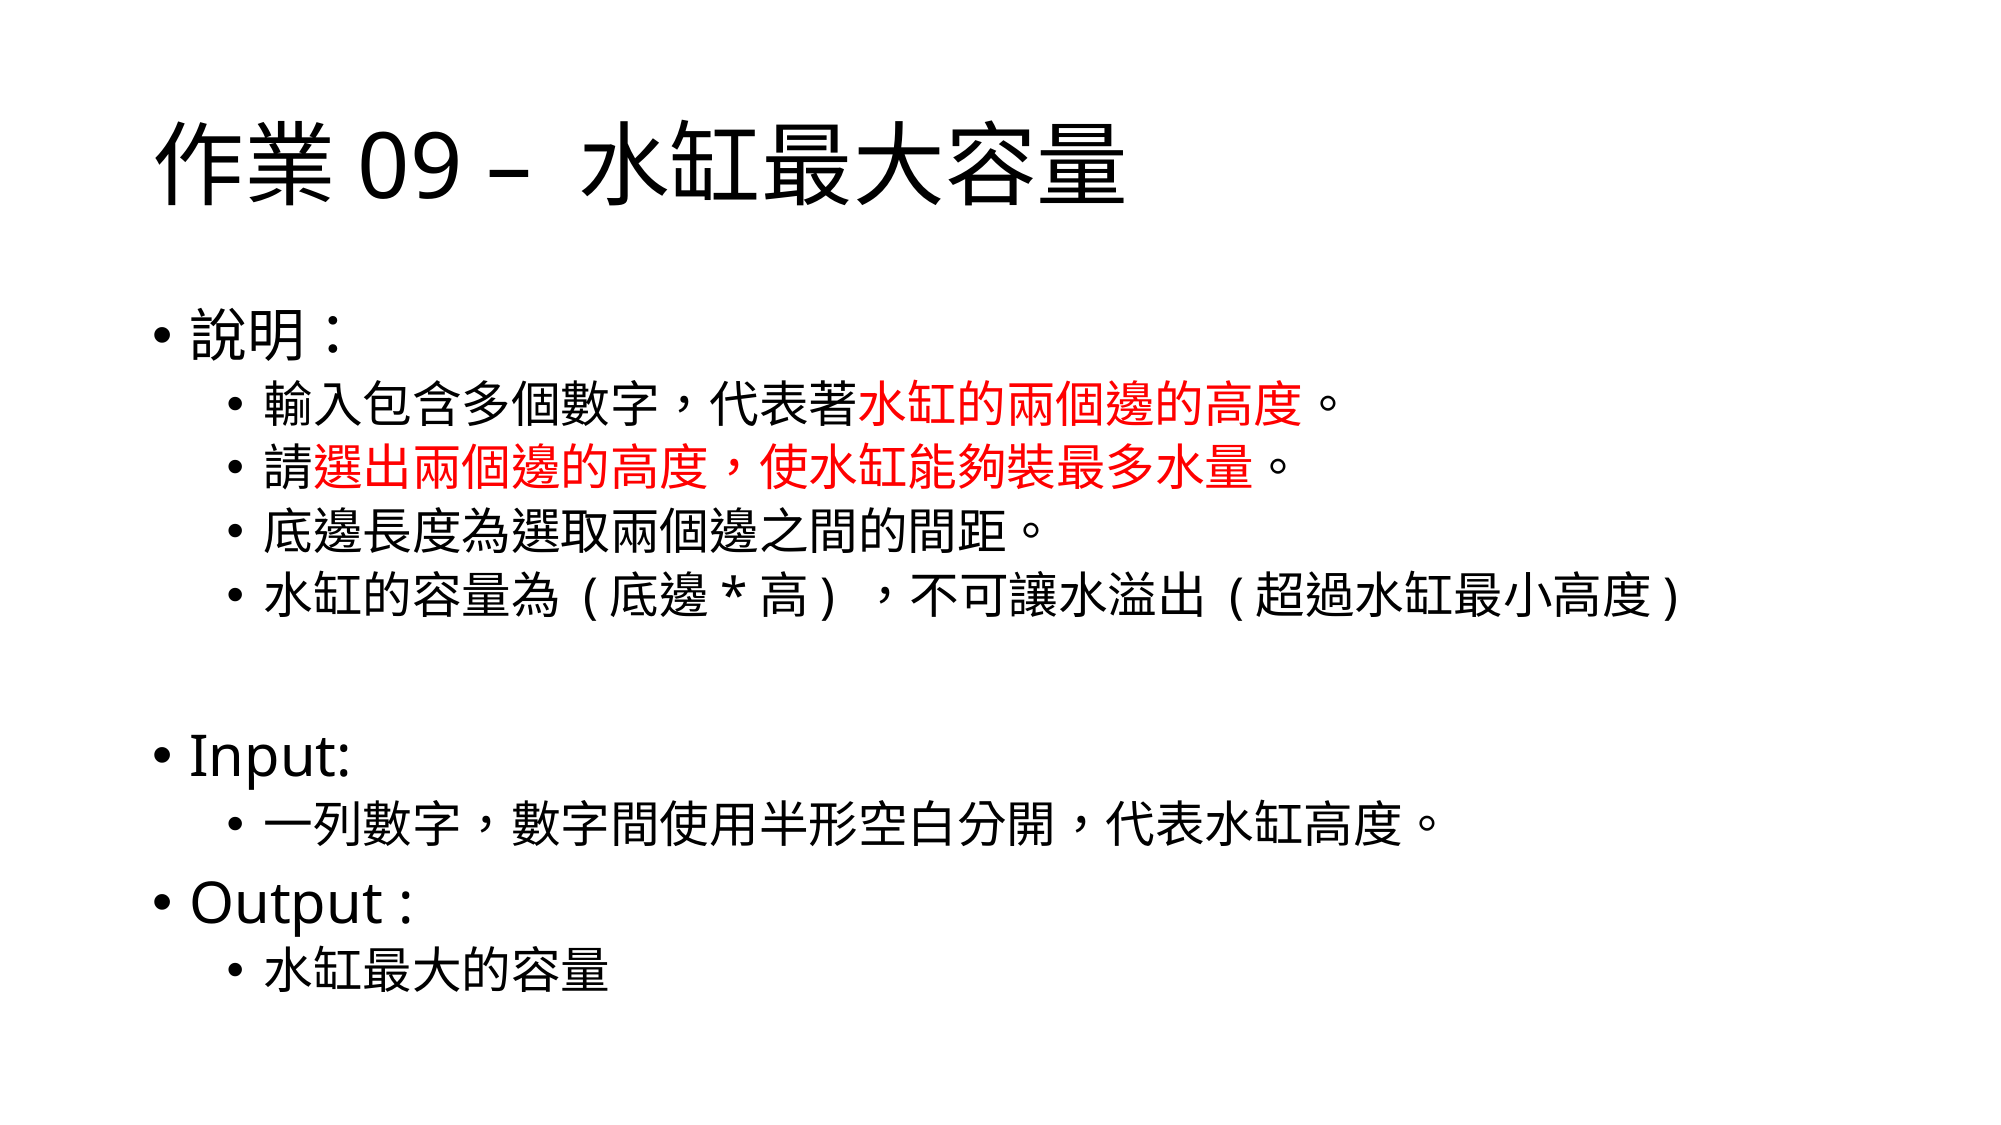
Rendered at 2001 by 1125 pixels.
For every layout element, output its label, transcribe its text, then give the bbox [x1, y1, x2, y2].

title 作業09 – 水缸最大容量 [137, 59, 1863, 278]
list 說明： 輸入包含多個數字，代表著水缸的兩個邊的高度。 請選出兩個邊的高度，使水缸能夠裝最多水量。 底邊長度為選取兩個邊之間的間距。 水缸的容量為 (底邊*高) ，不可讓水溢出 (超過水缸最小高度) Input: 一列數字，數字間使用半形空白分開，代表水缸高度。 Output : 水缸最大的容量 [137, 299, 1863, 1014]
